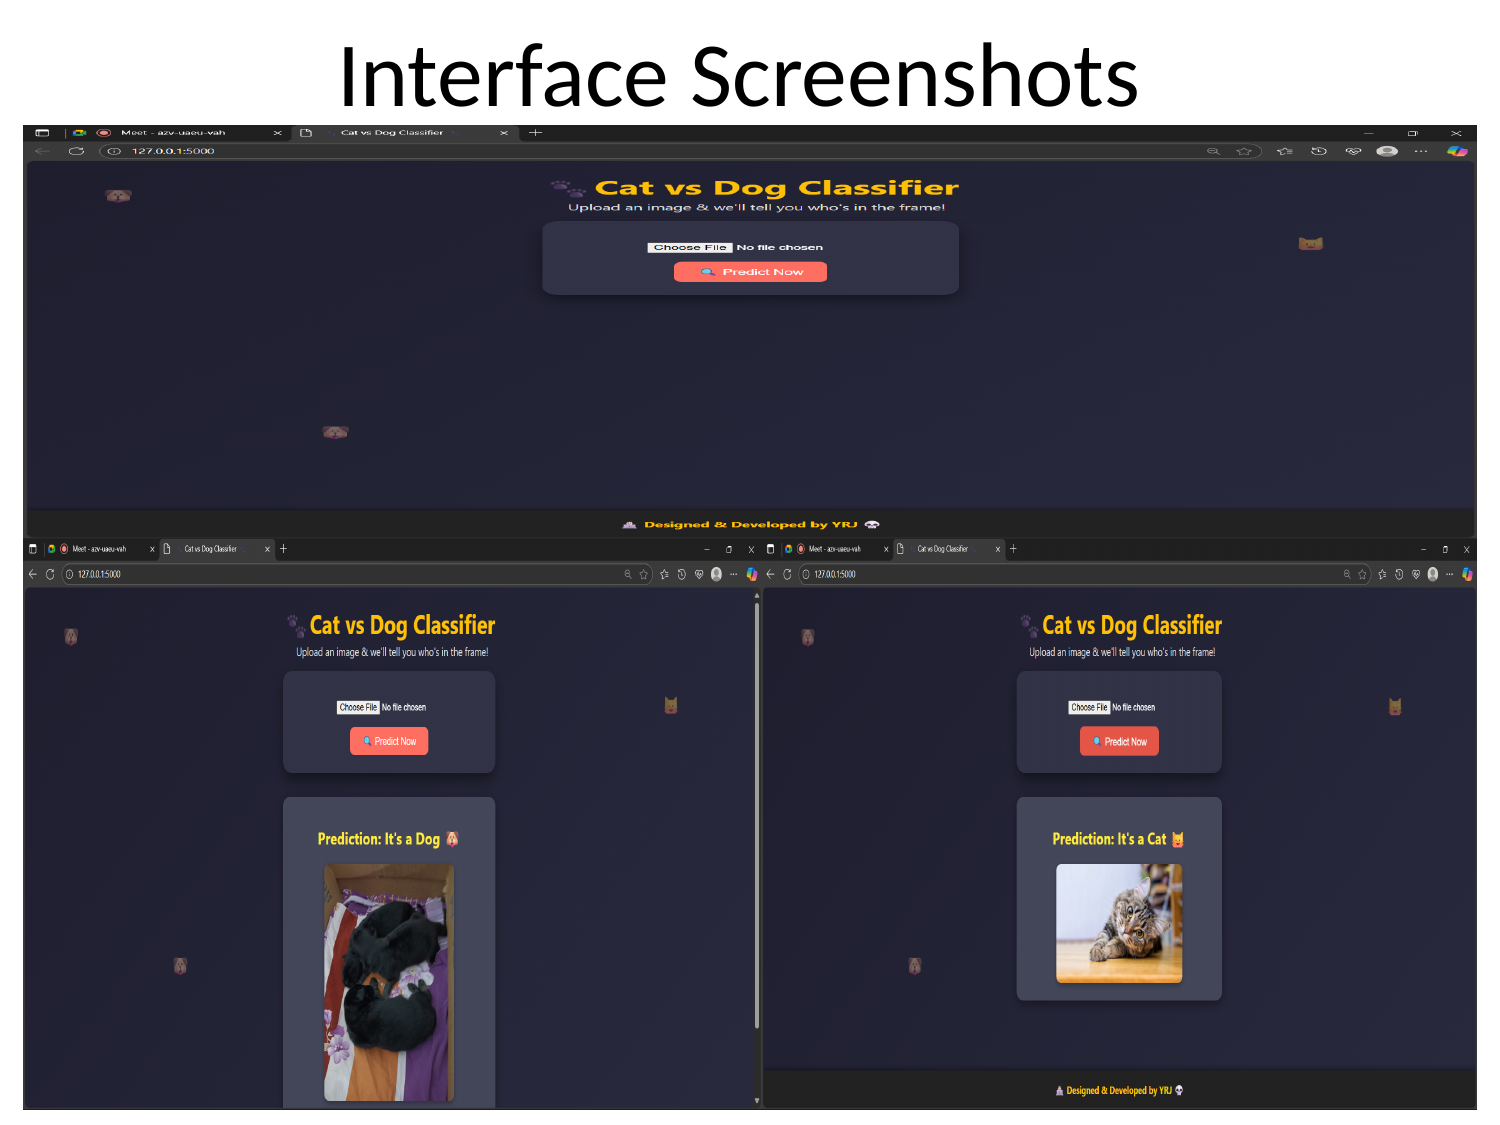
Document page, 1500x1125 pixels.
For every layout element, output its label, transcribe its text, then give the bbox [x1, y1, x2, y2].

title Interface Screenshots [75, 0, 1425, 123]
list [23, 124, 1477, 540]
picture [23, 540, 1477, 1110]
